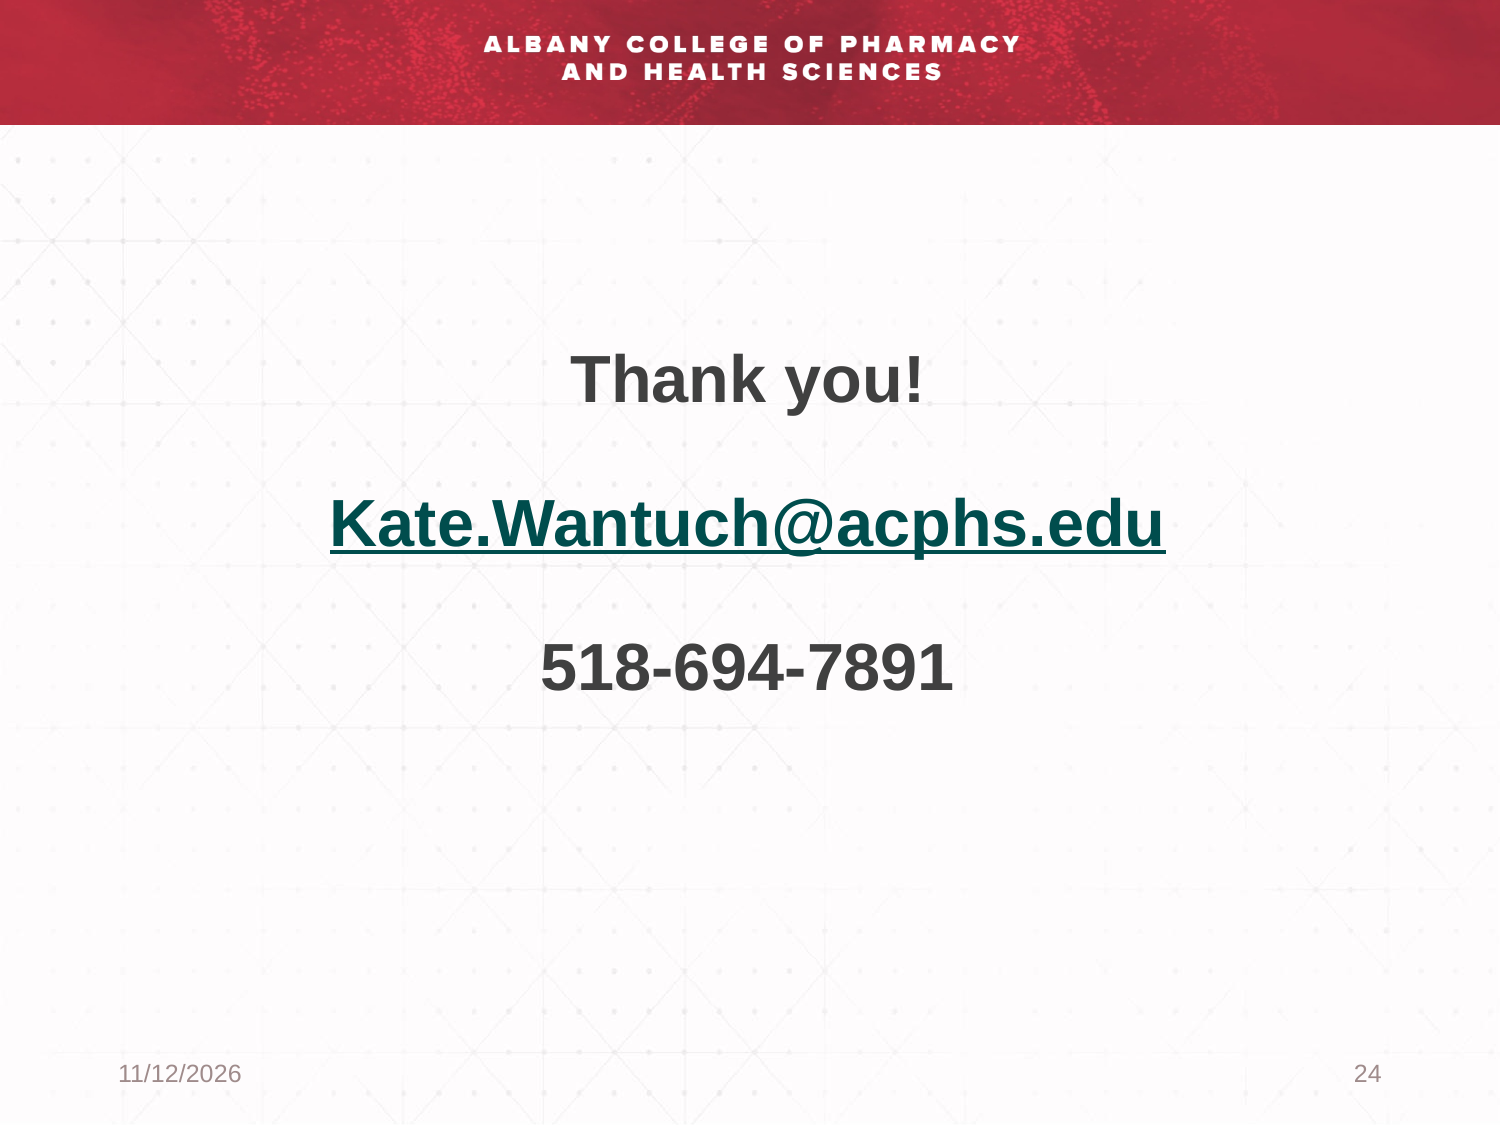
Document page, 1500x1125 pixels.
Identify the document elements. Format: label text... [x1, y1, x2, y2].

slide_number 24 [1325, 1042, 1397, 1103]
picture [0, 0, 1500, 1125]
title Thank you! Kate.Wantuch@acphs.edu 518-694-7891 [79, 337, 1417, 763]
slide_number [103, 1042, 441, 1103]
